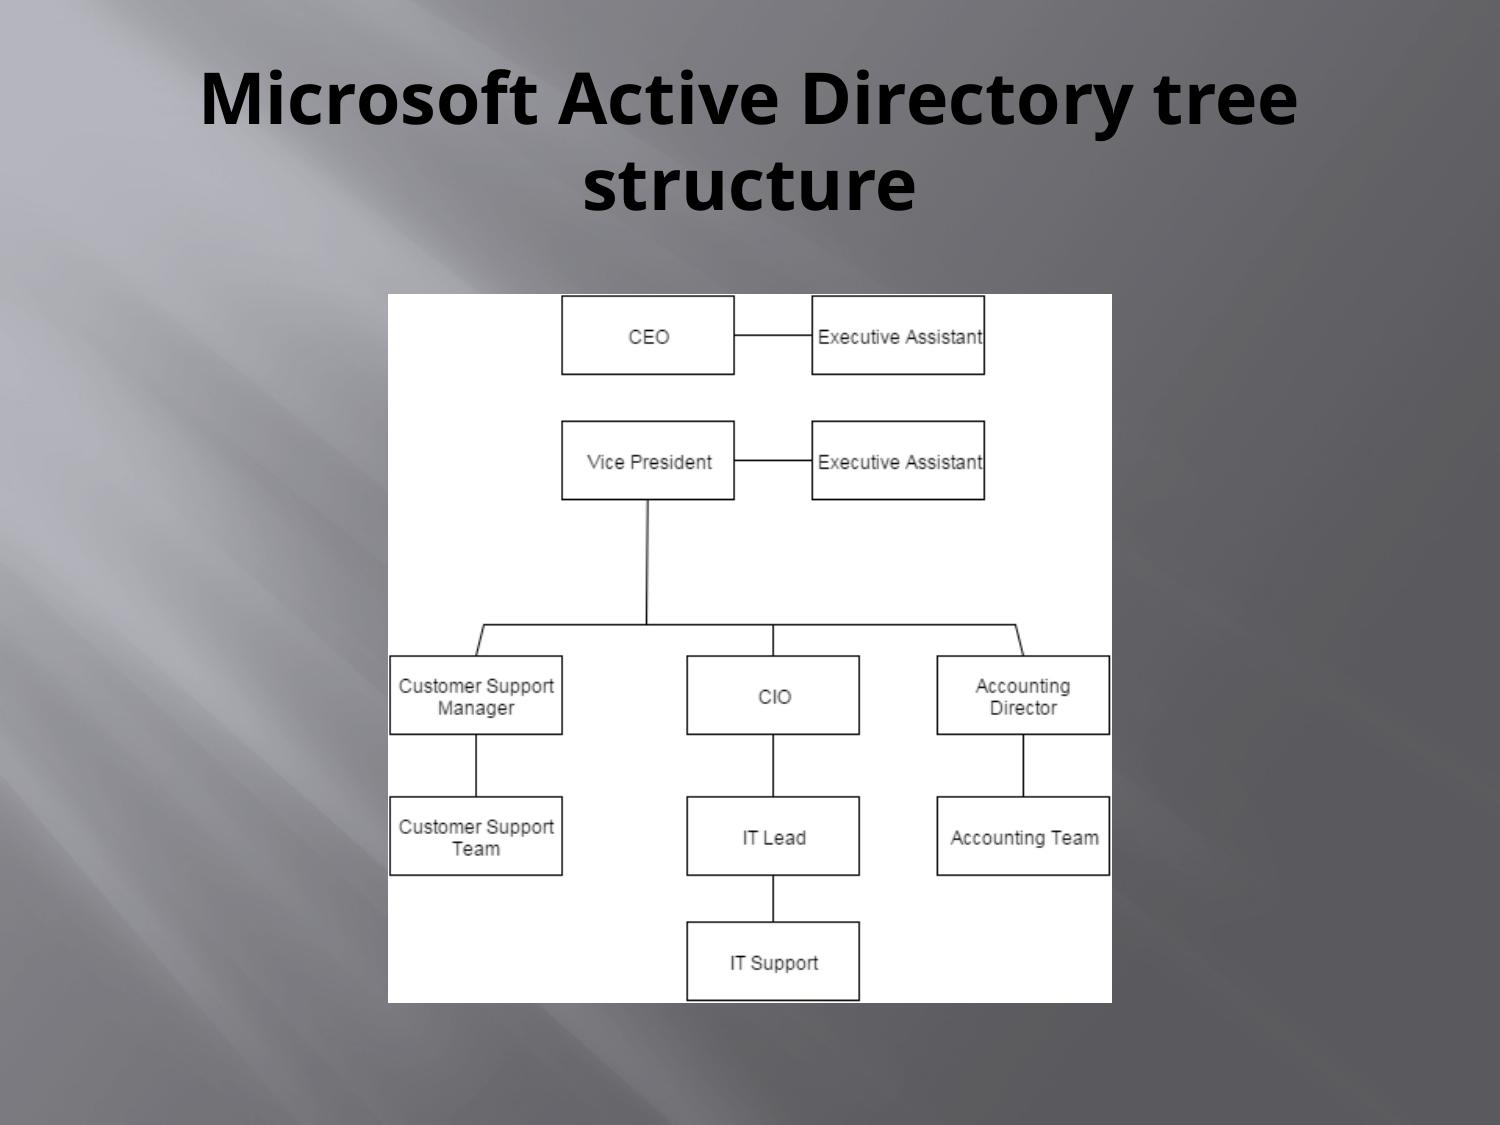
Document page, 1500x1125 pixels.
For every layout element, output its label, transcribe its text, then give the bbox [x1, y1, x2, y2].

title Microsoft Active Directory tree structure [75, 45, 1425, 233]
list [387, 294, 1112, 1003]
